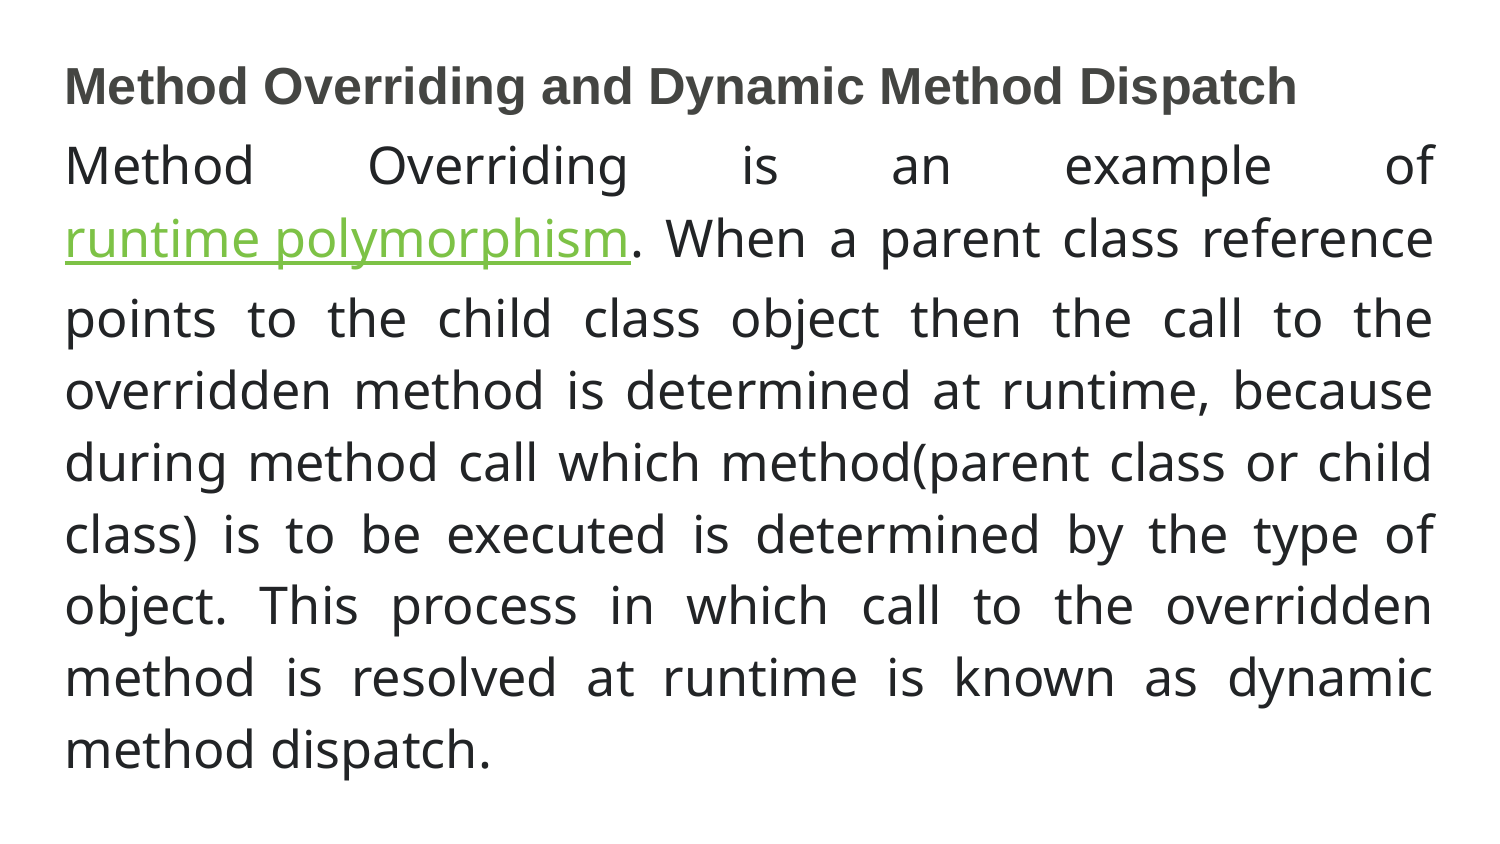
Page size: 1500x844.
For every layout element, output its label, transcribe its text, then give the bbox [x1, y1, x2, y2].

text_box Method Overriding and Dynamic Method Dispatch Method Overriding is an example of runtime polymorphism. When a parent class reference points to the child class object then the call to the overridden method is determined at runtime, because during method call which method(parent class or child class) is to be executed is determined by the type of object. This process in which call to the overridden method is resolved at runtime is known as dynamic method dispatch. [49, 31, 1450, 794]
